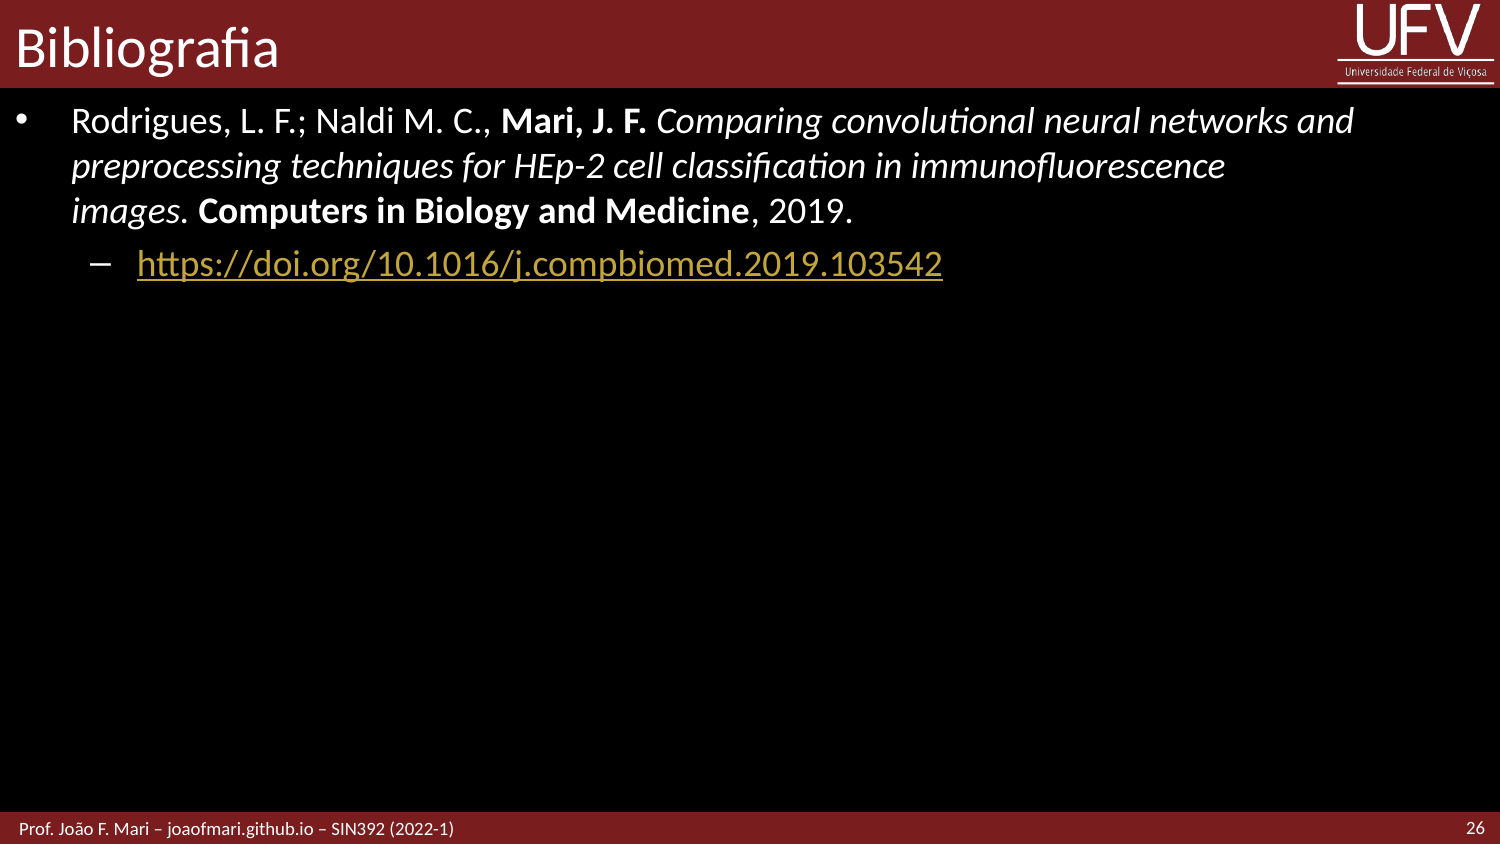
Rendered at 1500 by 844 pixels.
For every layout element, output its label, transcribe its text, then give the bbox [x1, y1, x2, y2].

list Rodrigues, L. F.; Naldi M. C., Mari, J. F. Comparing convolutional neural networks and preprocessing techniques for HEp-2 cell classification in immunofluorescence images. Computers in Biology and Medicine, 2019. https://doi.org/10.1016/j.compbiomed.2019.103542 [0, 88, 1500, 812]
footer Prof. João F. Mari – joaofmari.github.io – SIN392 (2022-1) [0, 812, 1034, 844]
slide_number 26 [1328, 811, 1500, 844]
title Bibliografia [0, 0, 1500, 88]
